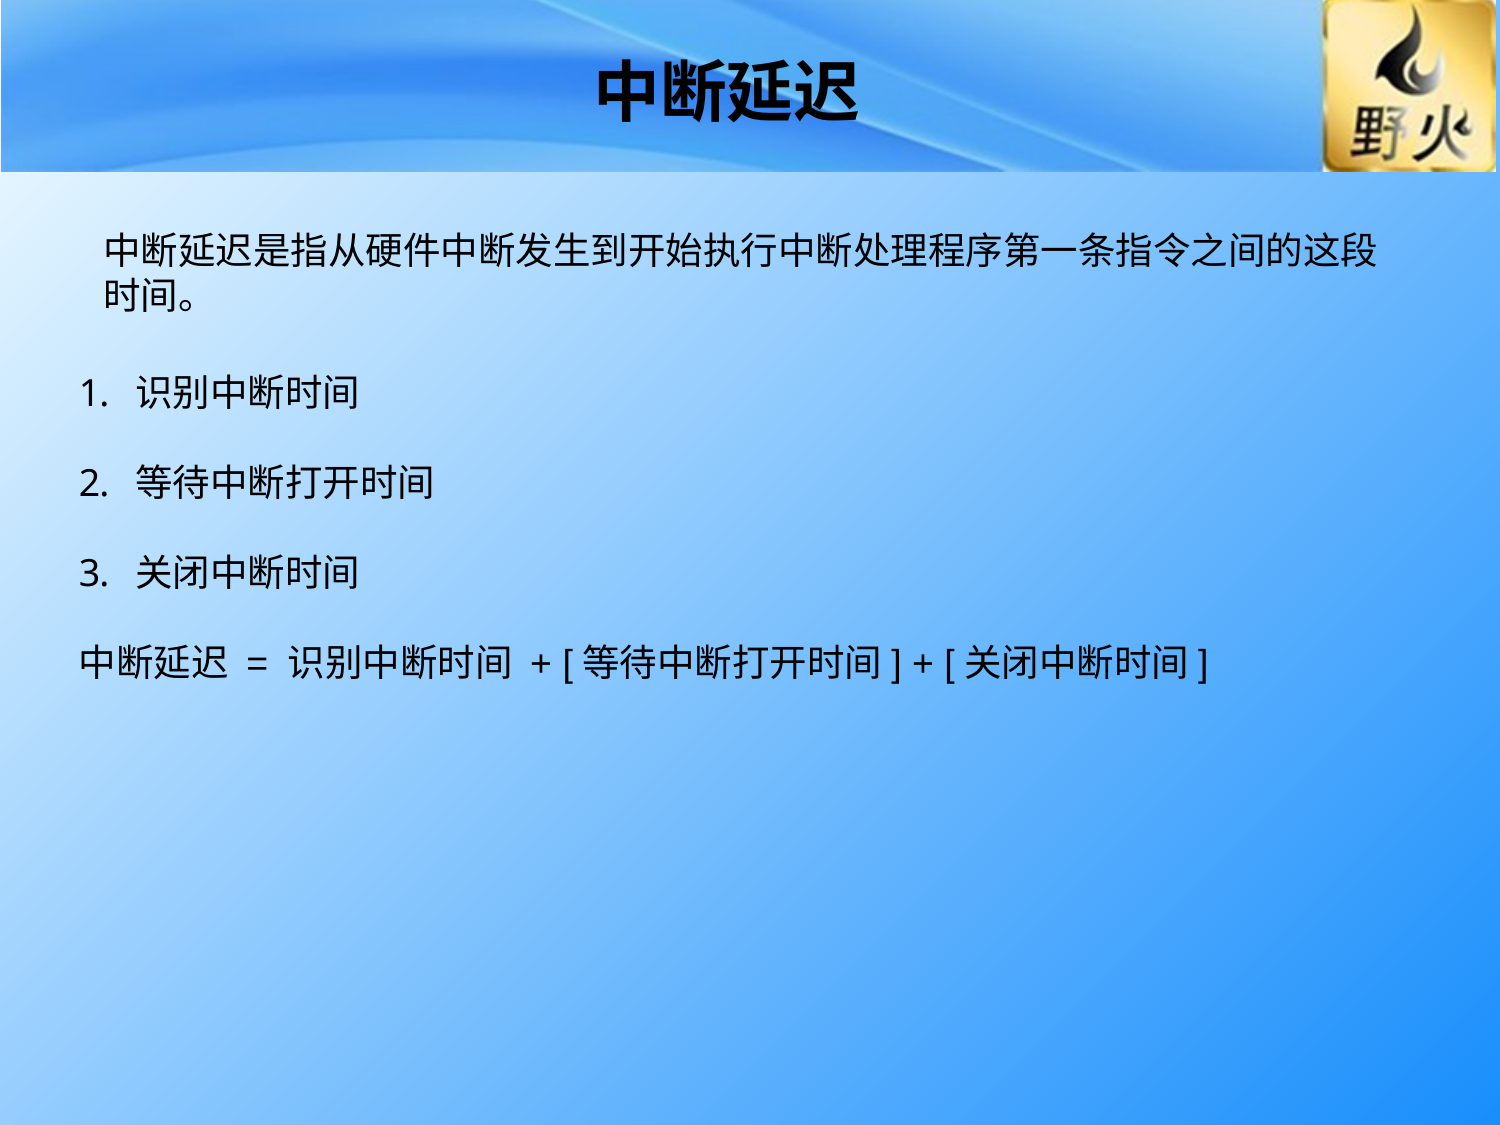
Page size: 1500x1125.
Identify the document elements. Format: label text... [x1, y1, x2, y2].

picture [1, 0, 1496, 172]
text_box 中断延迟是指从硬件中断发生到开始执行中断处理程序第一条指令之间的这段时间。 [88, 219, 1424, 325]
text_box 识别中断时间 等待中断打开时间 关闭中断时间 中断延迟 = 识别中断时间 + [等待中断打开时间] + [关闭中断时间] [64, 361, 1224, 692]
